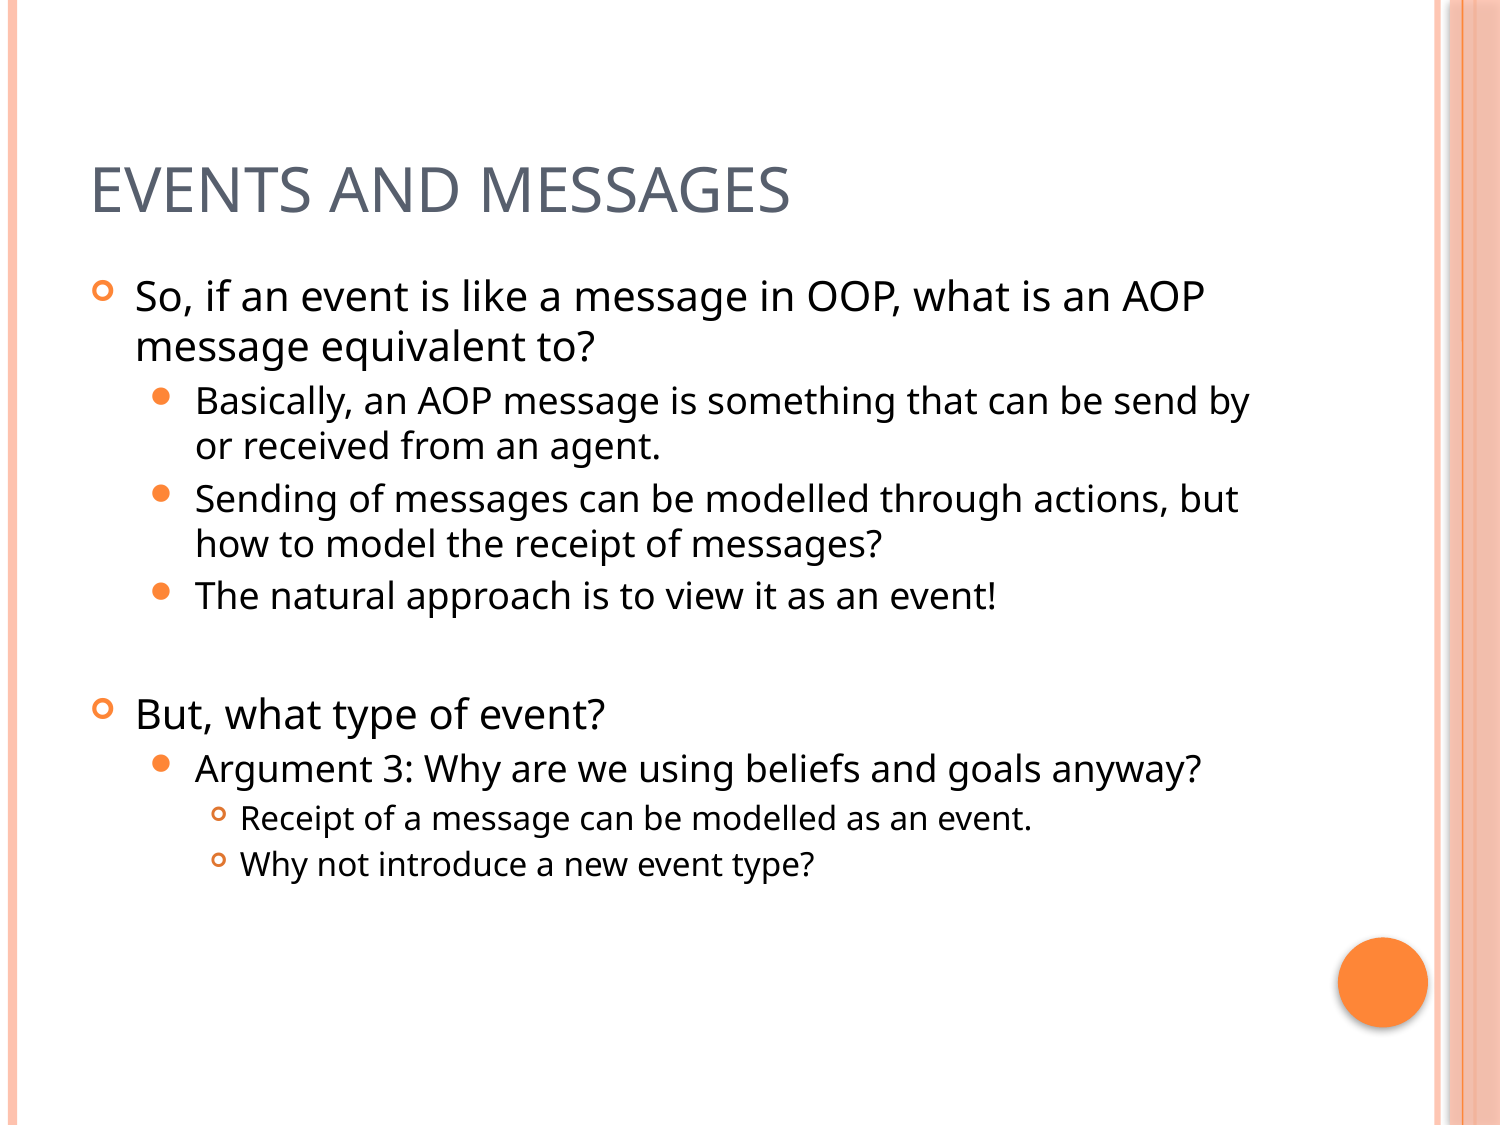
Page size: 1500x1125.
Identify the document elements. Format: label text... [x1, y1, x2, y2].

title Events and Messages [75, 45, 1300, 233]
list So, if an event is like a message in OOP, what is an AOP message equivalent to? Basically, an AOP message is something that can be send by or received from an agent. Sending of messages can be modelled through actions, but how to model the receipt of messages? The natural approach is to view it as an event! But, what type of event? Argument 3: Why are we using beliefs and goals anyway? Receipt of a message can be modelled as an event. Why not introduce a new event type? [75, 262, 1300, 1062]
